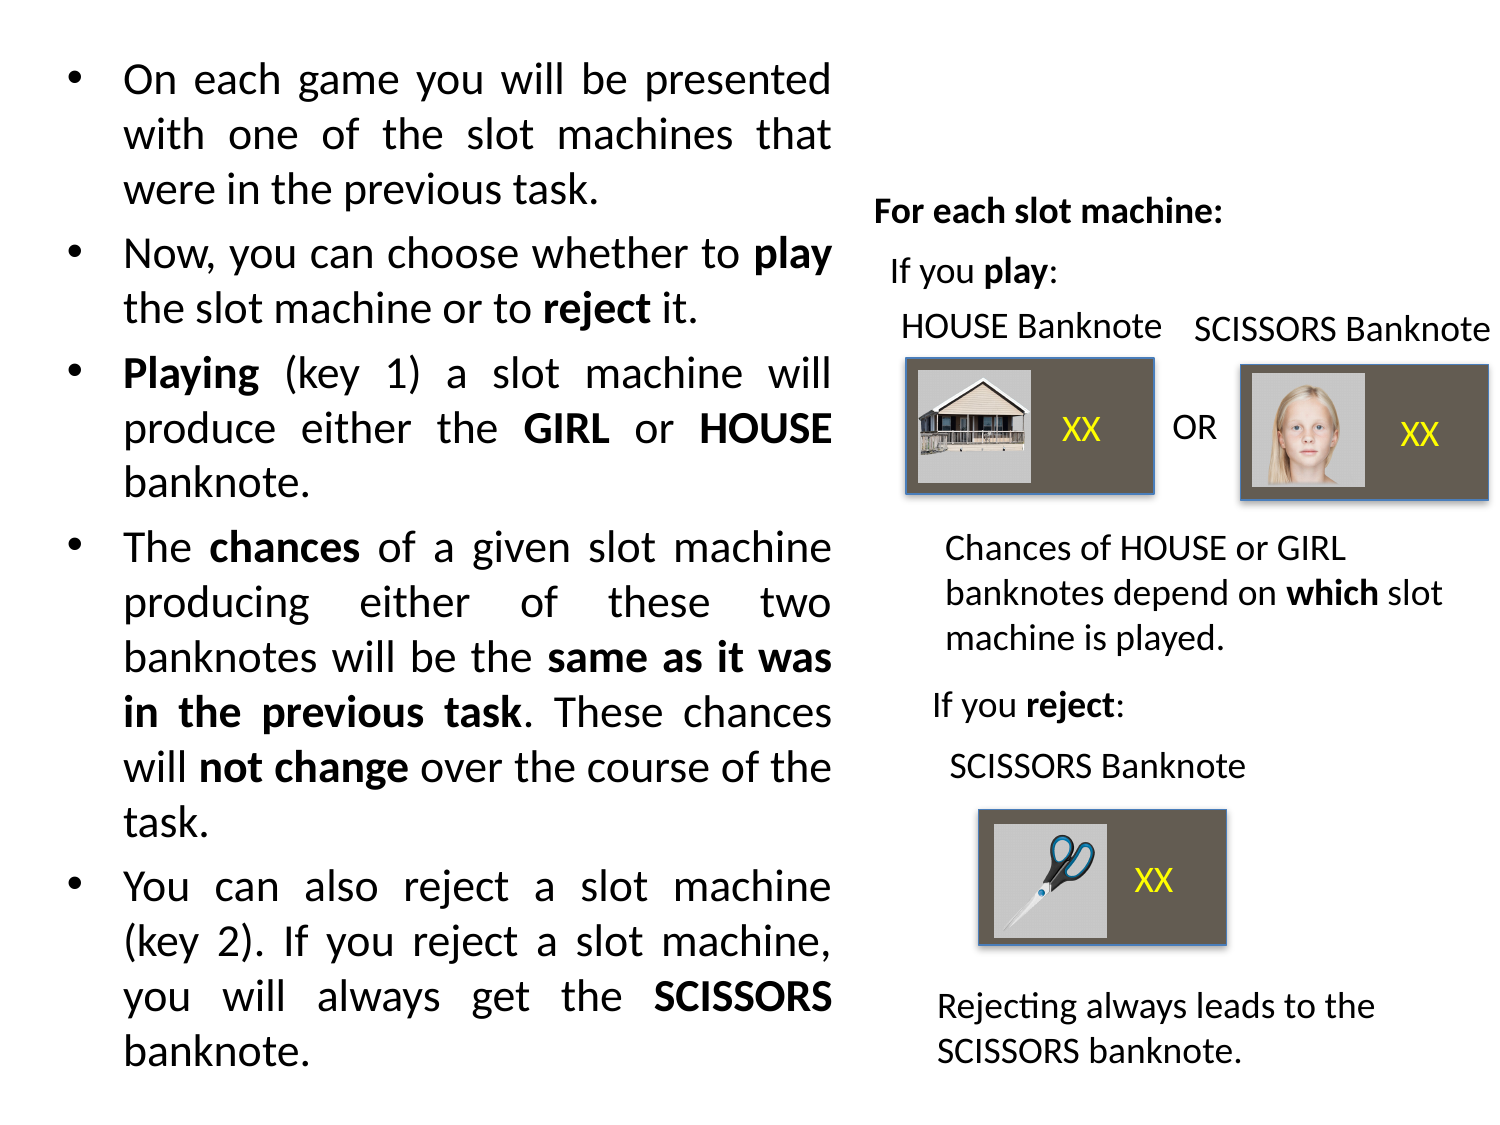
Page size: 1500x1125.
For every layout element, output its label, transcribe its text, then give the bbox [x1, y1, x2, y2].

text_box XX [1047, 396, 1142, 457]
text_box OR [1157, 394, 1233, 454]
text_box [905, 357, 1155, 495]
text_box [1240, 364, 1489, 501]
text_box Chances of HOUSE or GIRL banknotes depend on which slot machine is played. [930, 515, 1481, 666]
list On each game you will be presented with one of the slot machines that were in the previous task. Now, you can choose whether to play the slot machine or to reject it. Playing (key 1) a slot machine will produce either the GIRL or HOUSE banknote. The chances of a given slot machine producing either of these two banknotes will be the same as it was in the previous task. These chances will not change over the course of the task. You can also reject a slot machine (key 2). If you reject a slot machine, you will always get the SCISSORS banknote. [51, 41, 848, 987]
text_box If you reject: [917, 672, 1141, 733]
text_box HOUSE Banknote [886, 293, 1190, 354]
picture [994, 824, 1107, 938]
text_box For each slot machine: [859, 178, 1239, 238]
text_box SCISSORS Banknote [1179, 296, 1500, 357]
text_box SCISSORS Banknote [934, 733, 1286, 794]
text_box XX [1385, 401, 1481, 462]
text_box XX [1119, 848, 1215, 908]
text_box Rejecting always leads to the SCISSORS banknote. [922, 973, 1500, 1079]
text_box [978, 809, 1227, 946]
picture [1251, 373, 1365, 487]
text_box If you play: [874, 238, 1074, 299]
picture [917, 370, 1031, 484]
